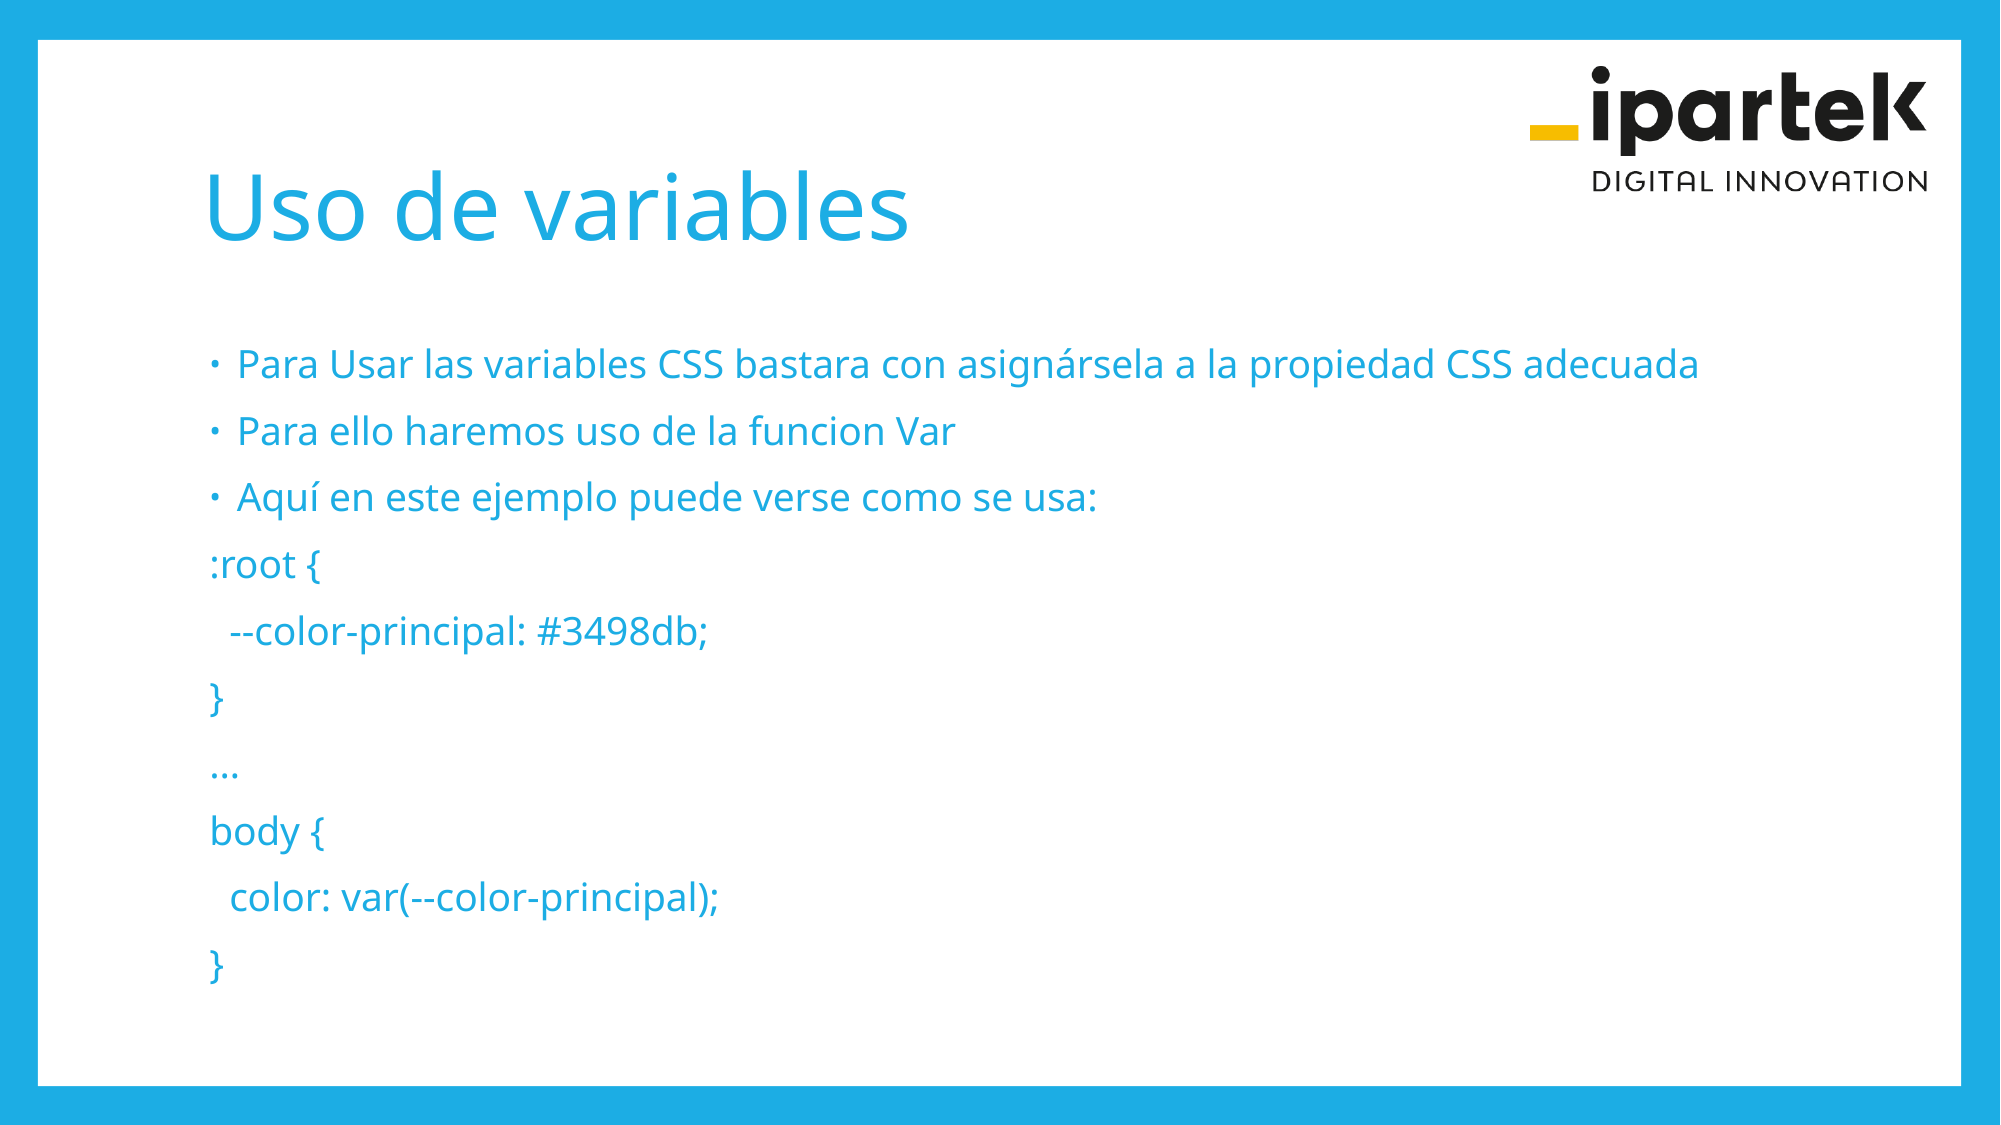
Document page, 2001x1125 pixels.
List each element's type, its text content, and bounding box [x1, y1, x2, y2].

picture [1501, 0, 1960, 284]
list Para Usar las variables CSS bastara con asignársela a la propiedad CSS adecuada Para ello haremos uso de la funcion Var Aquí en este ejemplo puede verse como se usa: :root { --color-principal: #3498db; } … body { color: var(--color-principal); } [187, 337, 1808, 1000]
title Uso de variables [187, 99, 1808, 323]
